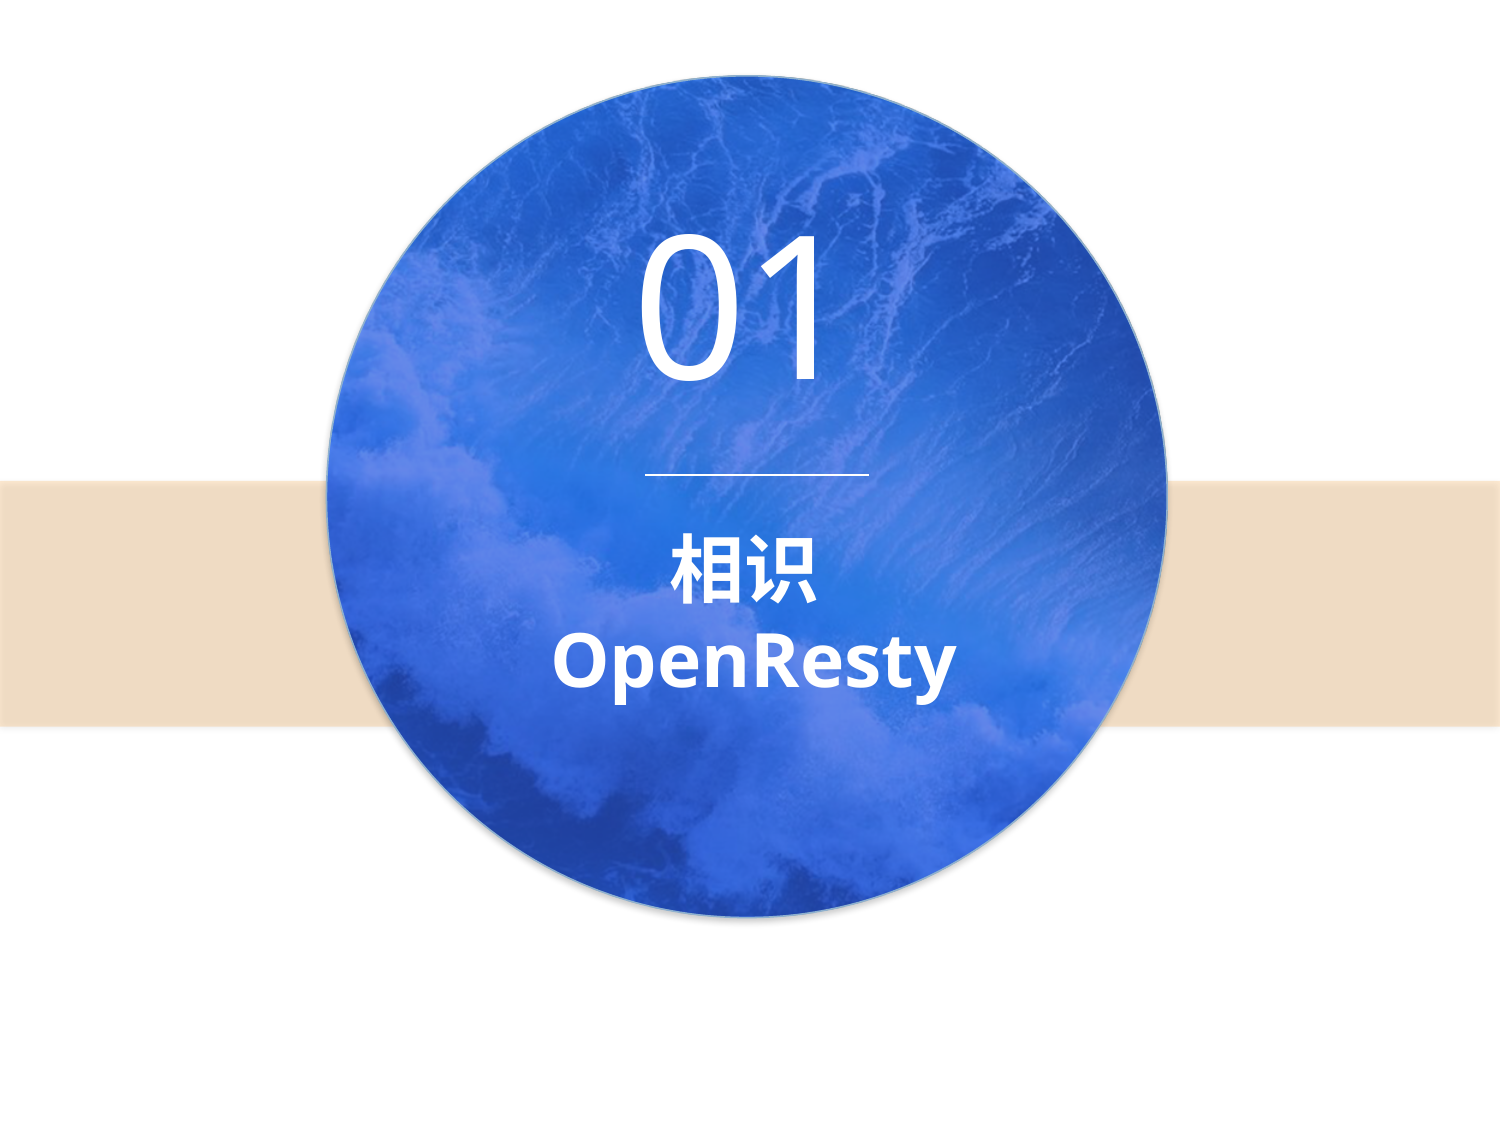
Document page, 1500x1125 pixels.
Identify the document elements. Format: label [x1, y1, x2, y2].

text_box [477, 171, 1030, 622]
picture [326, 75, 1168, 918]
text_box [1171, 480, 1500, 727]
text_box [0, 480, 321, 727]
